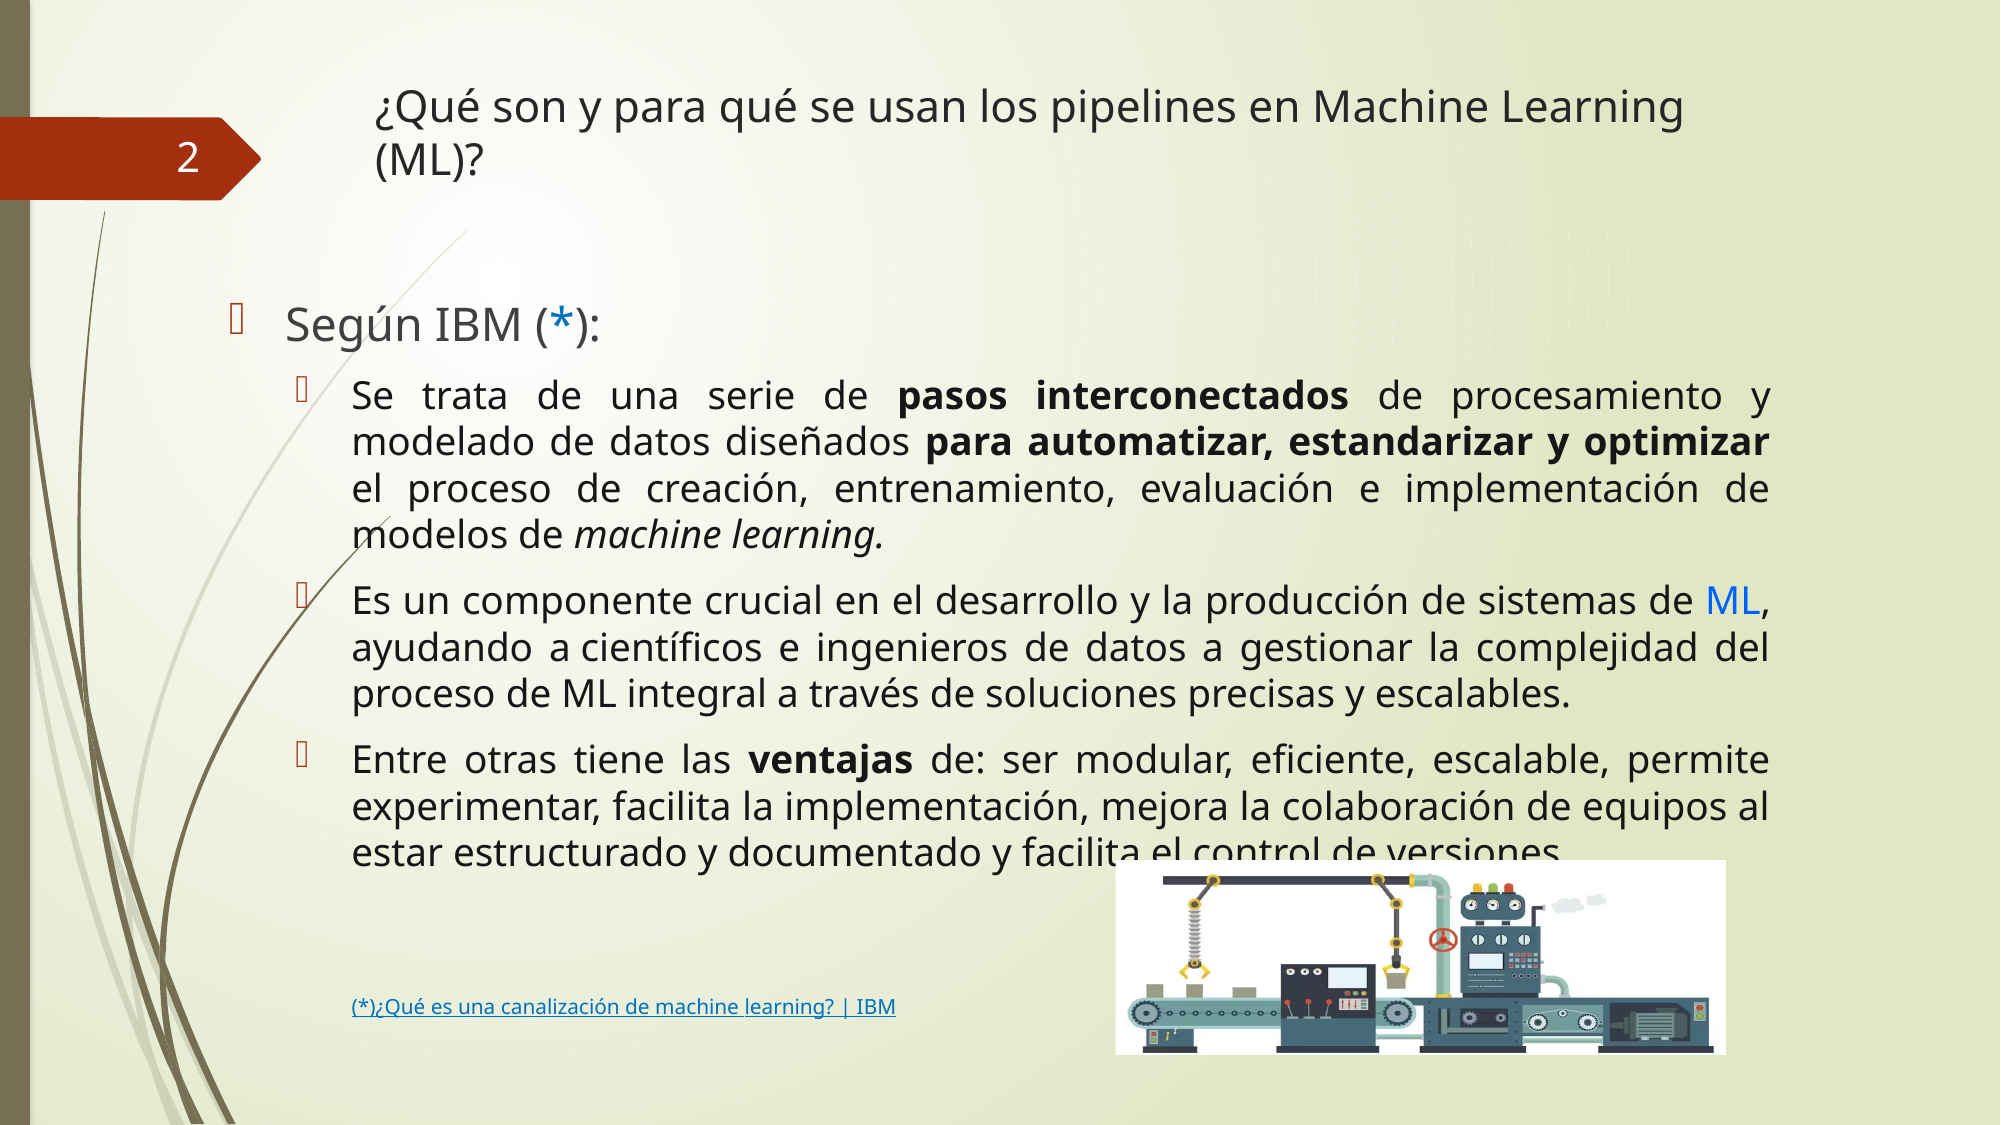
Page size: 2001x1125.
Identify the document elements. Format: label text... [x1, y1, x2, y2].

slide_number 2 [87, 129, 216, 190]
list Según IBM (*): Se trata de una serie de pasos interconectados de procesamiento y modelado de datos diseñados para automatizar, estandarizar y optimizar el proceso de creación, entrenamiento, evaluación e implementación de modelos de machine learning. Es un componente crucial en el desarrollo y la producción de sistemas de ML, ayudando a científicos e ingenieros de datos a gestionar la complejidad del proceso de ML integral a través de soluciones precisas y escalables. Entre otras tiene las ventajas de: ser modular, eficiente, escalable, permite experimentar, facilita la implementación, mejora la colaboración de equipos al estar estructurado y documentado y facilita el control de versiones. [213, 287, 1787, 908]
title ¿Qué son y para qué se usan los pipelines en Machine Learning (ML)? [360, 70, 1822, 248]
text_box (*)¿Qué es una canalización de machine learning? | IBM [336, 985, 1041, 1029]
picture [1115, 859, 1728, 1055]
